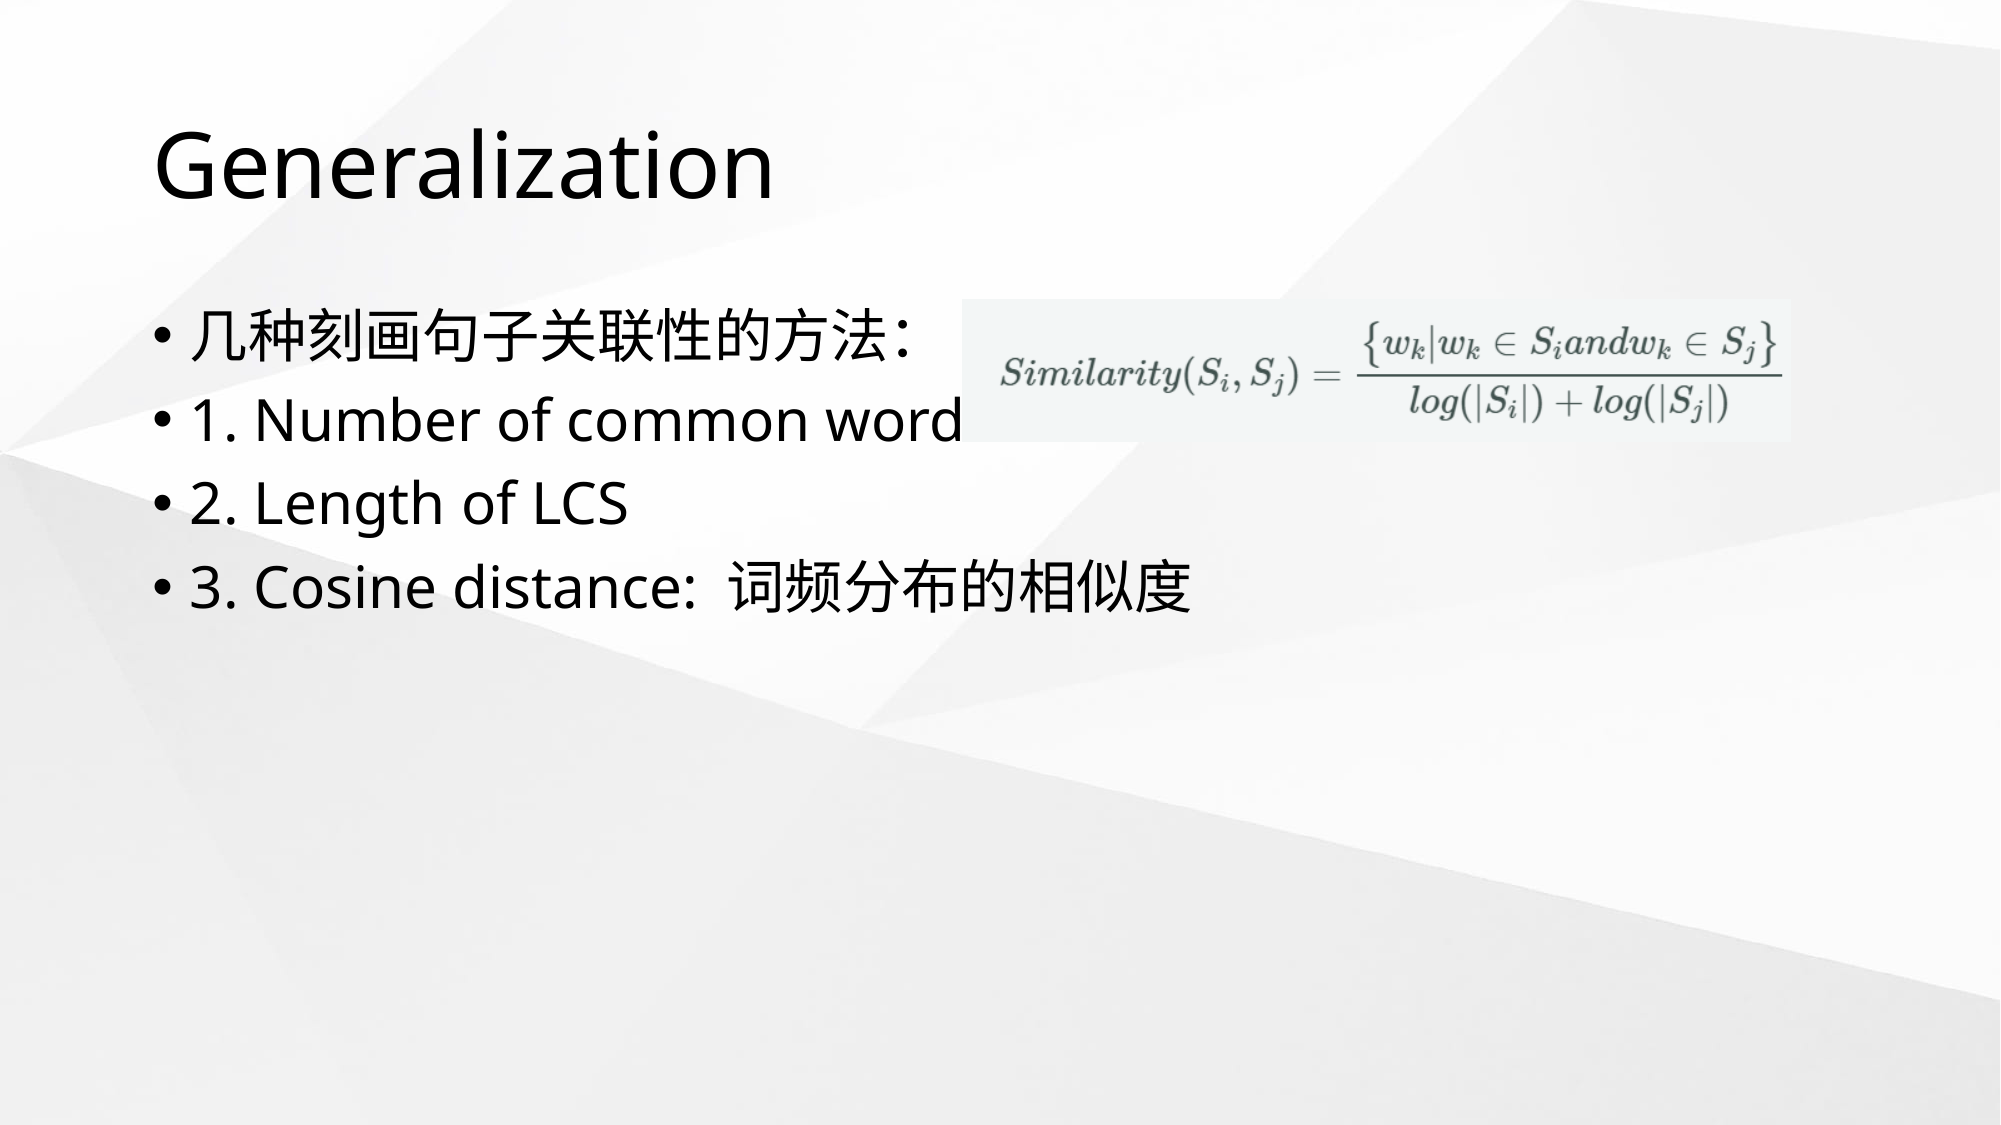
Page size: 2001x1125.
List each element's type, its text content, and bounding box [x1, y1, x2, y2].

title Generalization [137, 59, 1863, 278]
list 几种刻画句子关联性的方法： 1. Number of common words 2. Length of LCS 3. Cosine distance: 词频分布的相似度 [137, 299, 1863, 1014]
picture [0, 0, 2001, 1125]
